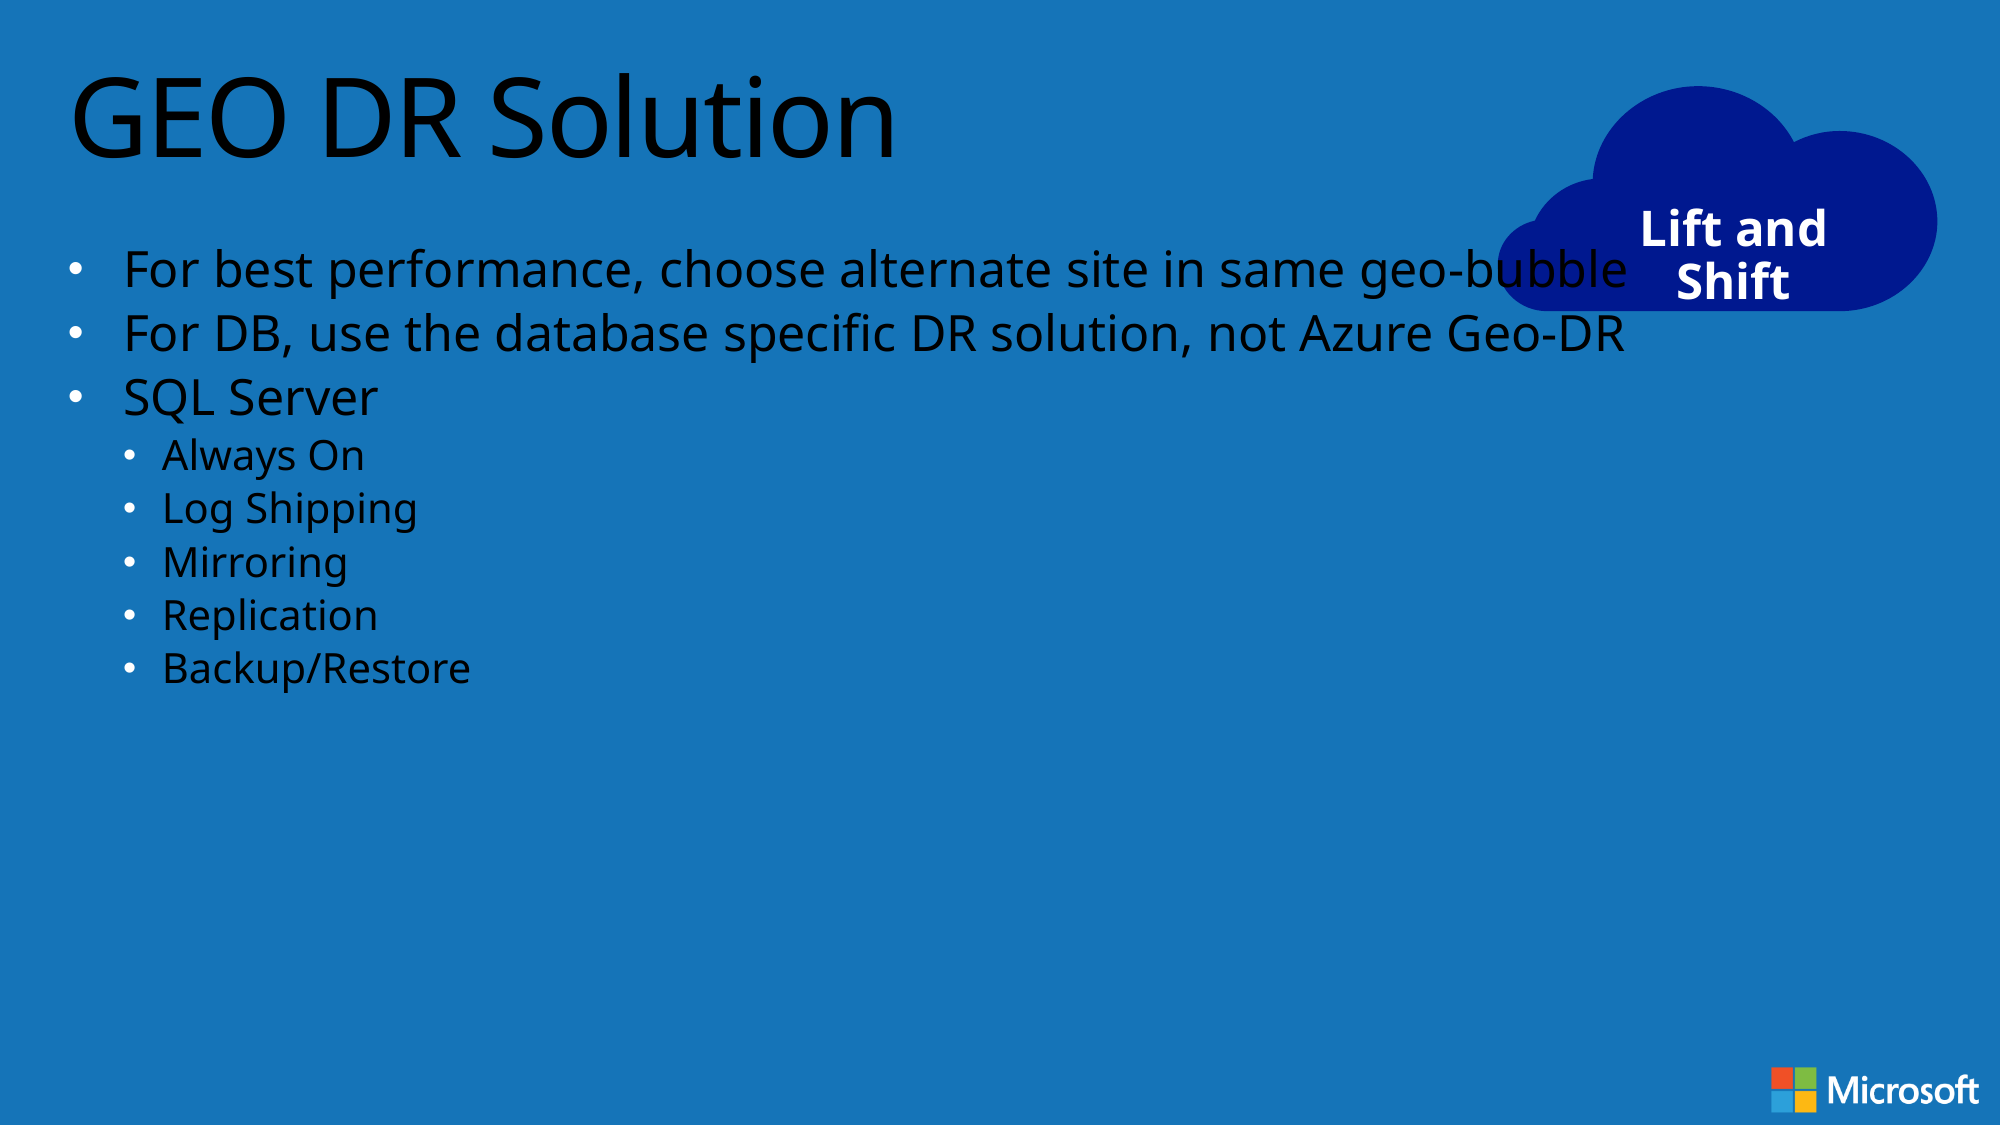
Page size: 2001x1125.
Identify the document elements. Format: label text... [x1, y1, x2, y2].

title GEO DR Solution [44, 47, 1938, 196]
picture [1770, 1066, 1980, 1113]
list For best performance, choose alternate site in same geo-bubble For DB, use the database specific DR solution, not Azure Geo-DR SQL Server Always On Log Shipping Mirroring Replication Backup/Restore [43, 229, 1938, 737]
